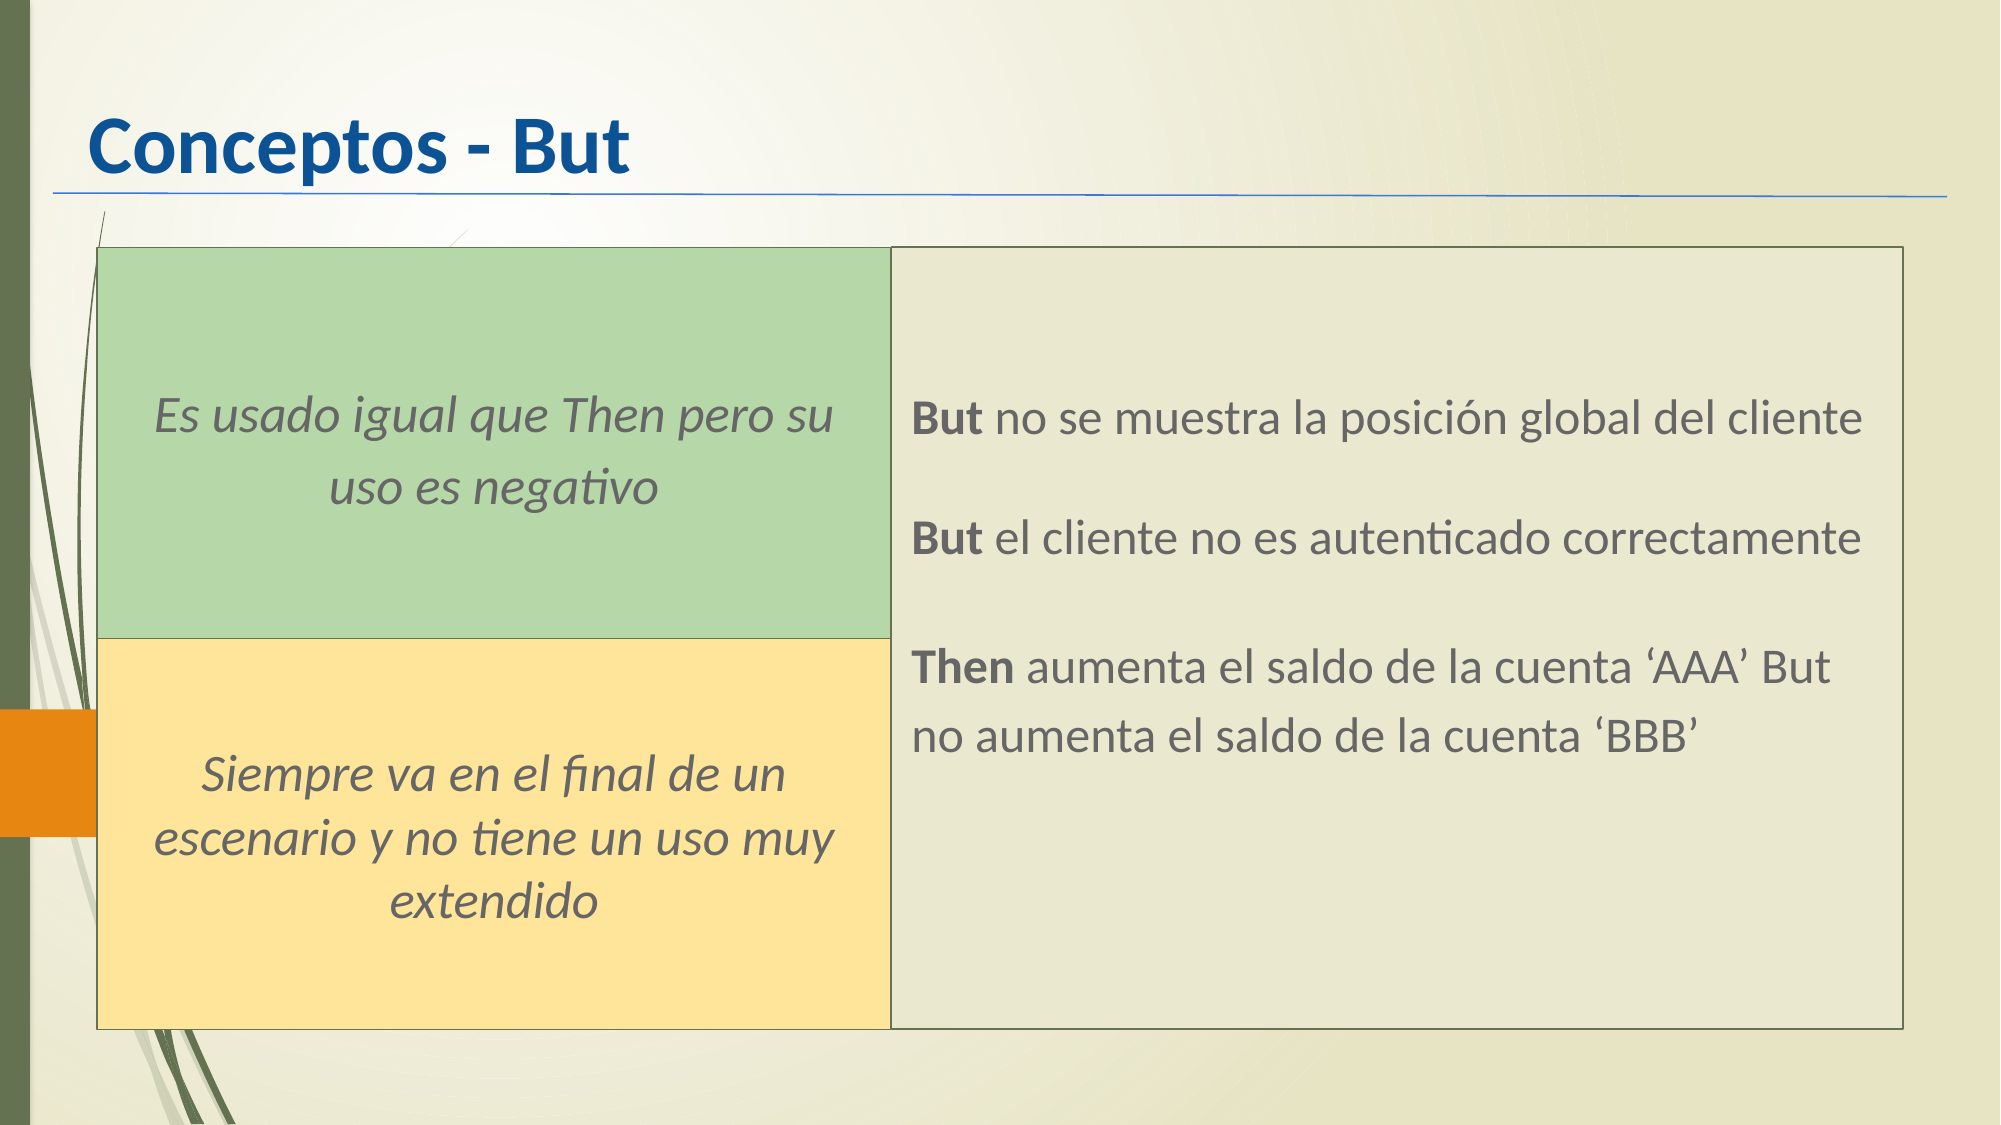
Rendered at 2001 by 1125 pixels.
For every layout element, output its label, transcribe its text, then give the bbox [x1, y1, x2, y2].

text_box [52, 192, 1948, 197]
title Conceptos - But [68, 30, 1932, 192]
text_box Es usado igual que Then pero su uso es negativo [96, 247, 892, 638]
text_box But no se muestra la posición global del cliente But el cliente no es autenticado correctamente Then aumenta el saldo de la cuenta ‘AAA’ But no aumenta el saldo de la cuenta ‘BBB’ [892, 247, 1903, 1030]
text_box Siempre va en el final de un escenario y no tiene un uso muy extendido [96, 638, 892, 1030]
